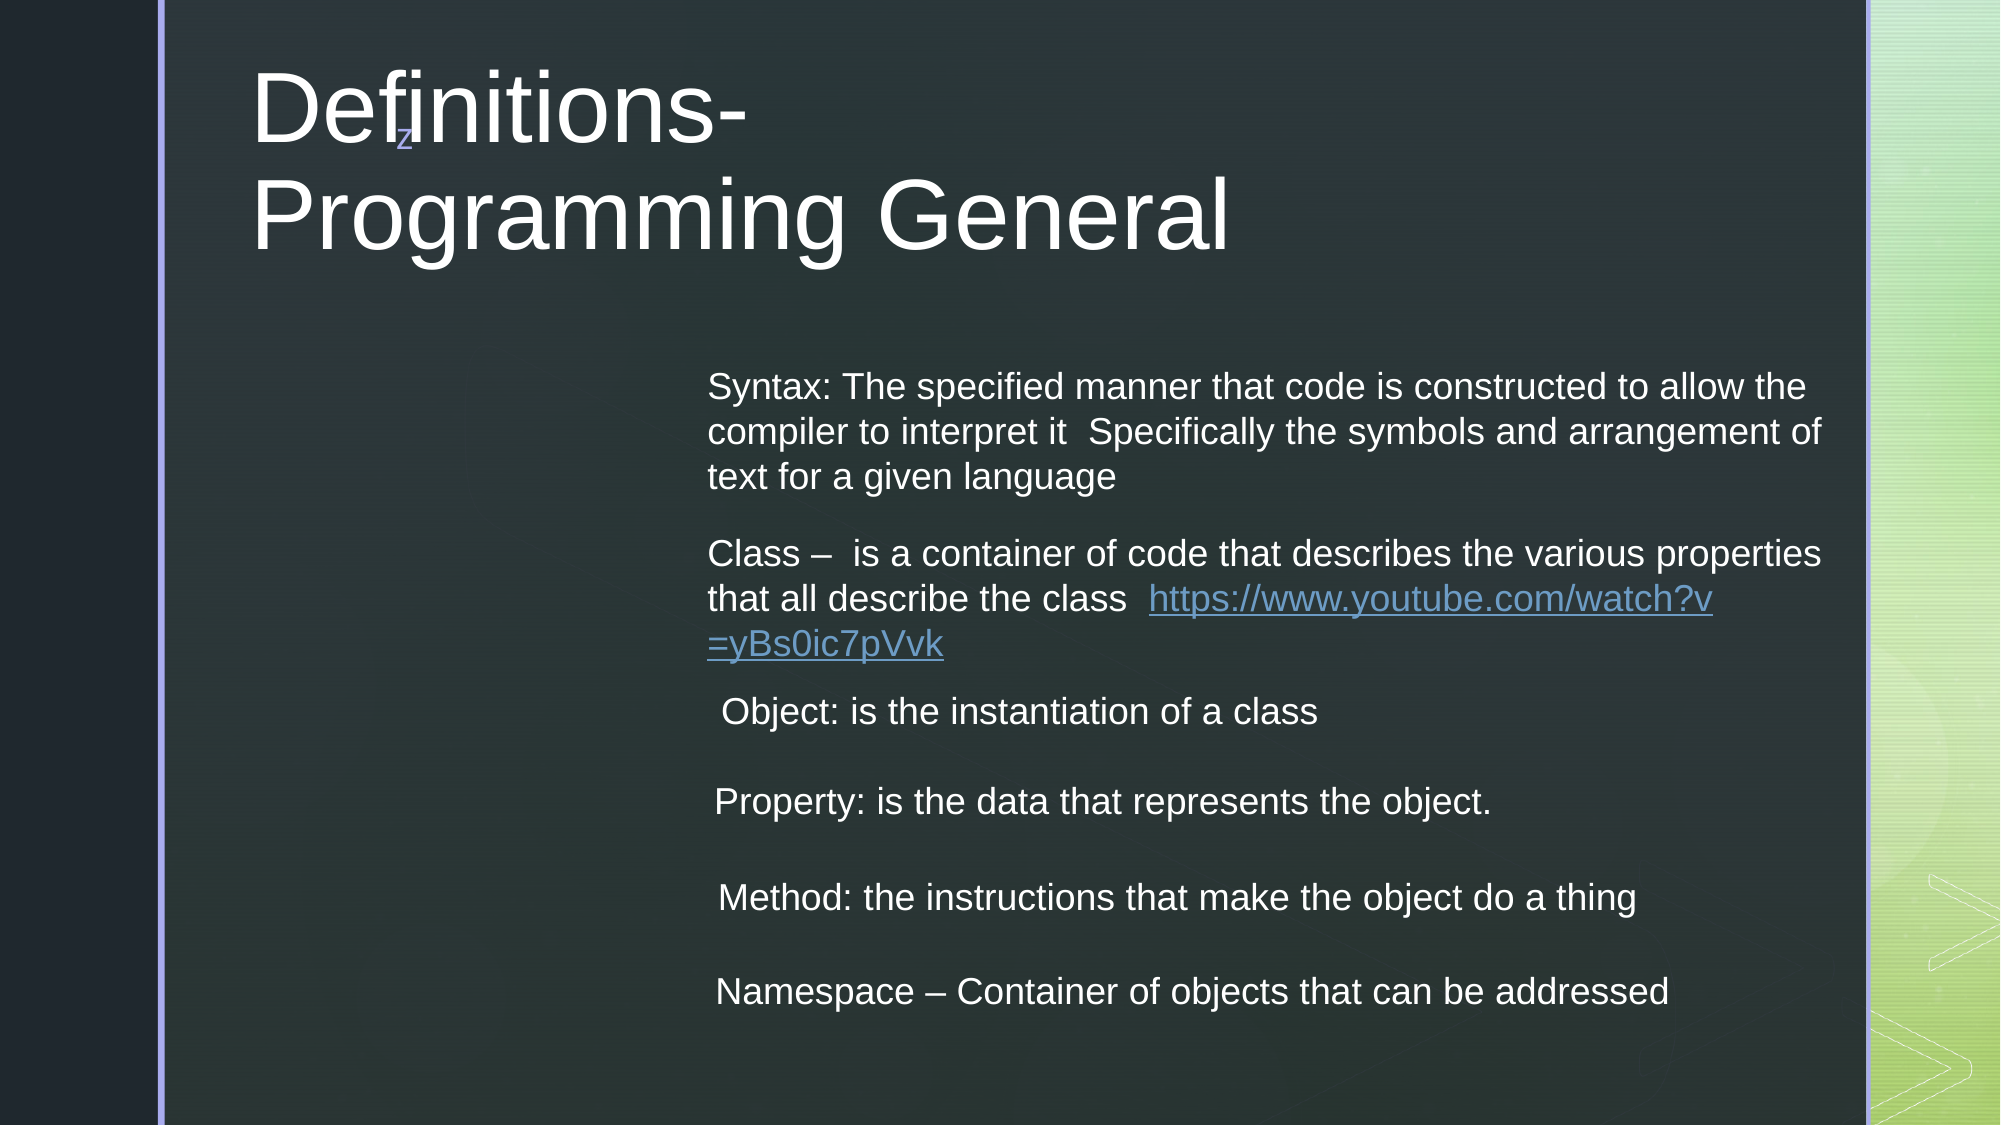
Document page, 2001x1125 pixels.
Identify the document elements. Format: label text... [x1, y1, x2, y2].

title Definitions- Programming General [235, 48, 1356, 208]
text_box Property: is the data that represents the object. [699, 769, 1529, 830]
text_box Method: the instructions that make the object do a thing [703, 865, 1653, 926]
text_box Object: is the instantiation of a class [706, 679, 1334, 740]
text_box Syntax: The specified manner that code is constructed to allow the compiler to interpret it Specifically the symbols and arrangement of text for a given language [692, 355, 1842, 505]
picture [1871, 0, 2001, 1125]
text_box Namespace – Container of objects that can be addressed [700, 959, 1686, 1065]
text_box Class – is a container of code that describes the various properties that all describe the class https://www.youtube.com/watch?v=yBs0ic7pVvk [692, 521, 1893, 672]
